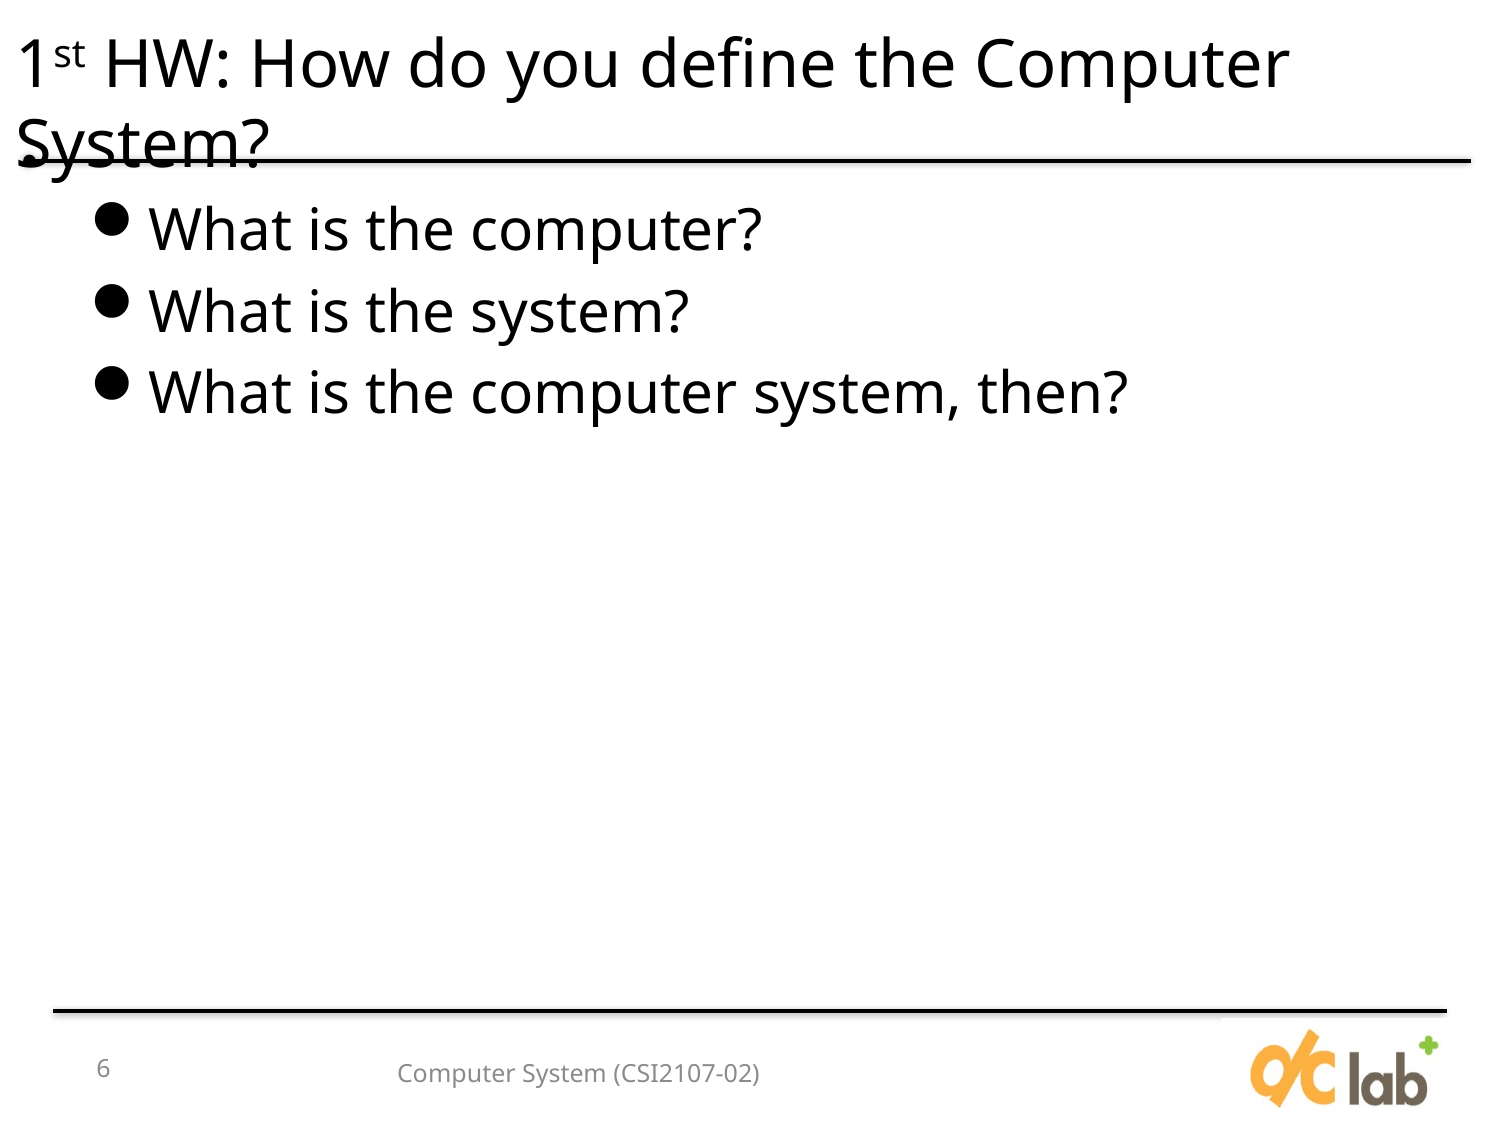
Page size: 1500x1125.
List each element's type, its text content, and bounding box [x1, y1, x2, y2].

list What is the computer? What is the system? What is the computer system, then? [75, 184, 1425, 1005]
picture [1222, 1018, 1470, 1121]
title 1st HW: How do you define the Computer System? [0, 54, 1500, 148]
slide_number 6 [53, 1039, 126, 1100]
footer Computer System (CSI2107-02) [147, 1044, 1010, 1105]
